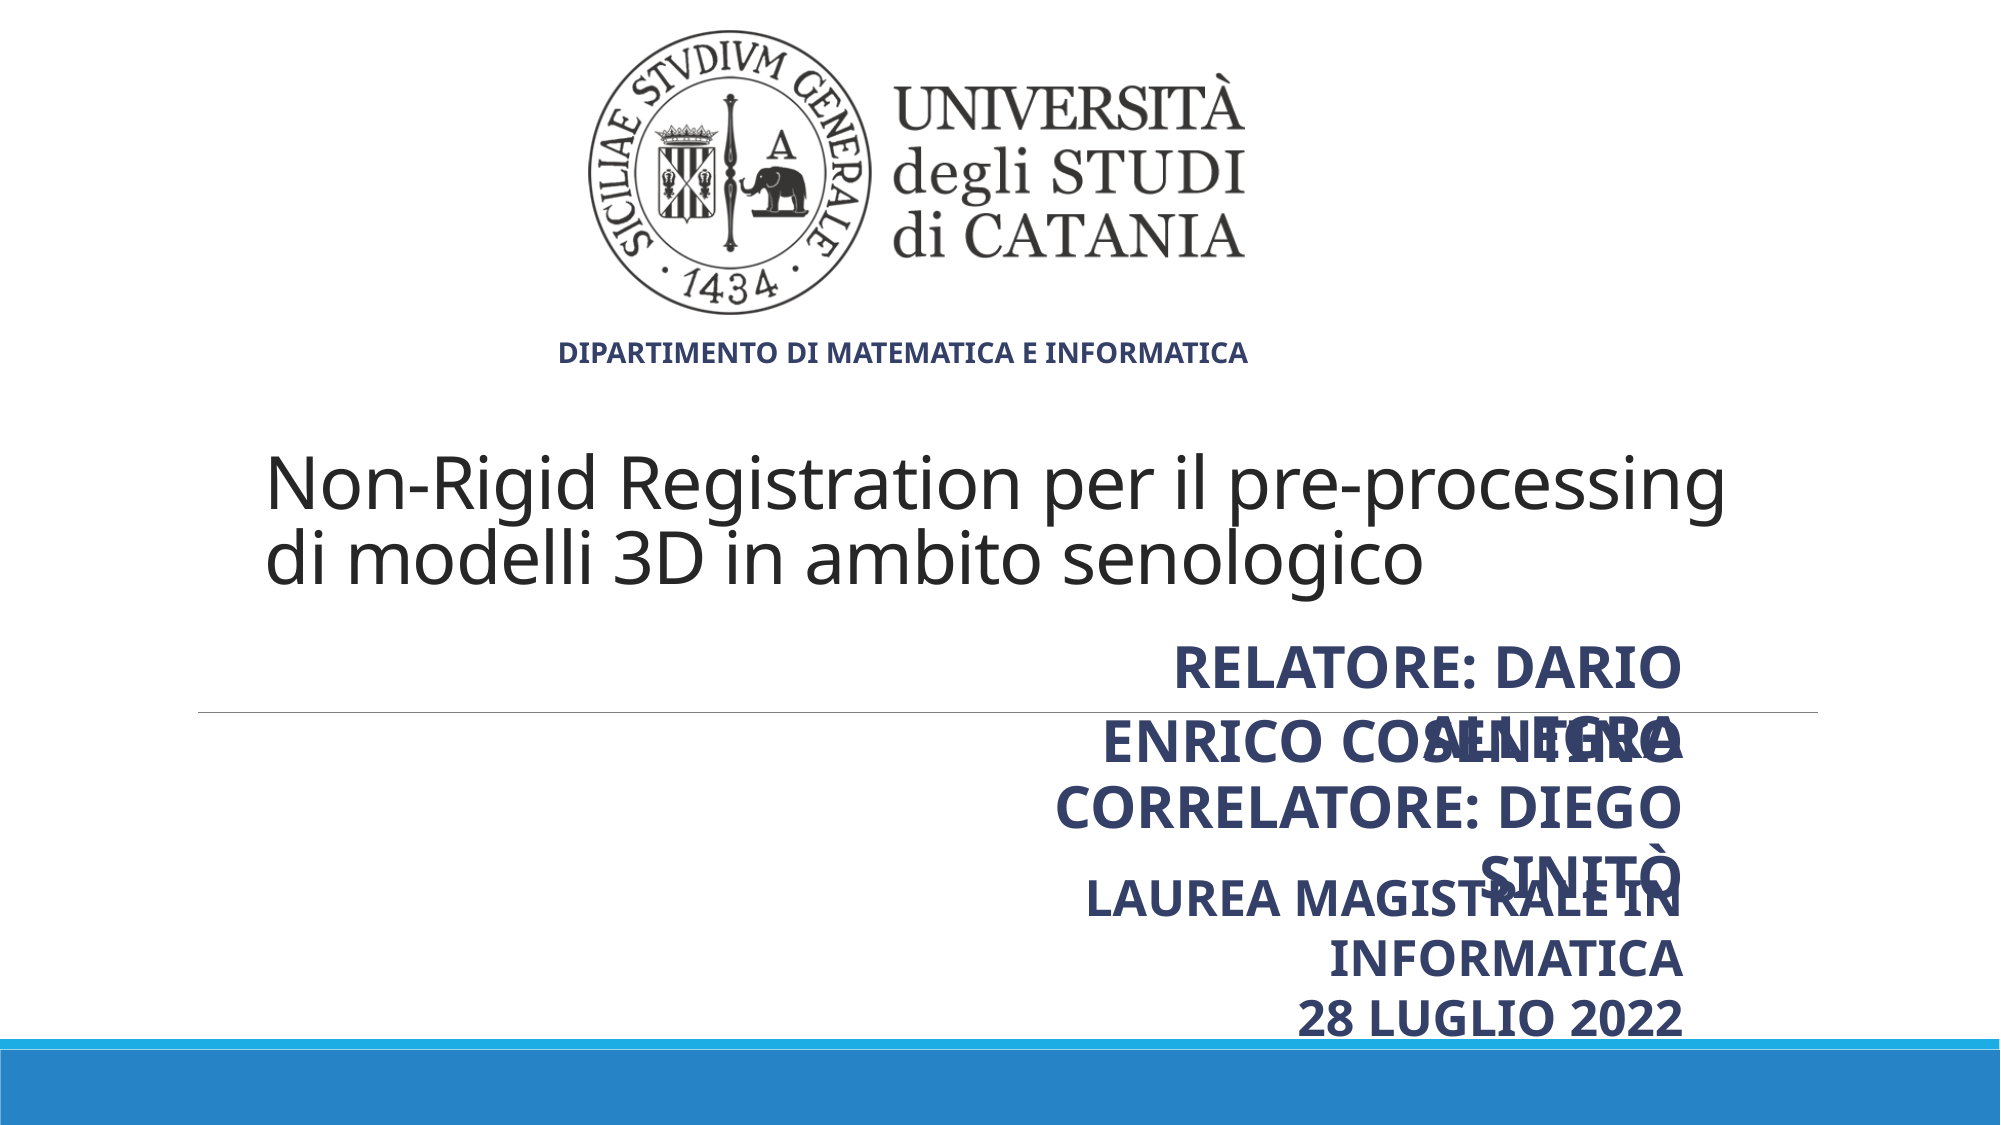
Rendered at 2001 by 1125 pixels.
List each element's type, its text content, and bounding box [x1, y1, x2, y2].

text_box Enrico Cosentino [925, 704, 1699, 782]
text_box Dipartimento di Matematica e Informatica [489, 299, 1264, 377]
text_box LAUREA MAGISTRALE IN INFORMATICA 28 LUGLIO 2022 [876, 976, 1699, 1054]
title Non-Rigid Registration per il pre-processing di modelli 3D in ambito senologico [249, 436, 1750, 608]
picture [587, 30, 1246, 315]
text_box Relatore: Dario Allegra Correlatore: Diego Sinitò [924, 840, 1699, 918]
